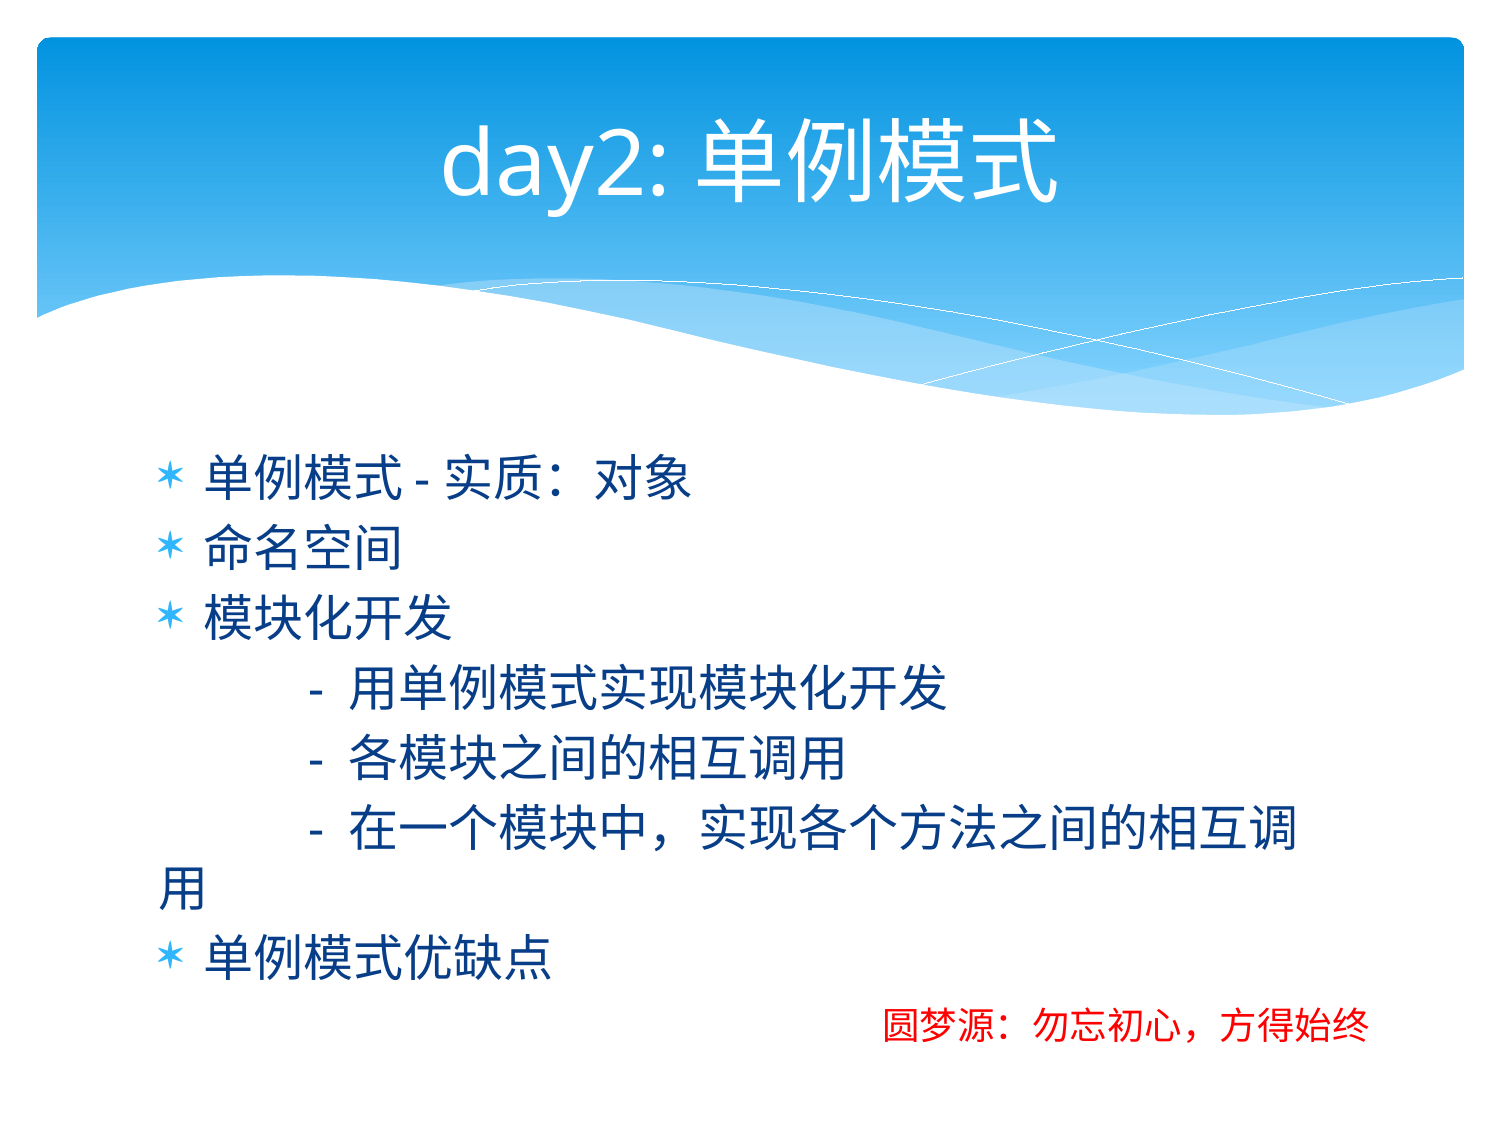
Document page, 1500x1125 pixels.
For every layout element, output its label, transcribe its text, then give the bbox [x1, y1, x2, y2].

list 单例模式-实质：对象 命名空间 模块化开发 - 用单例模式实现模块化开发 - 各模块之间的相互调用 - 在一个模块中，实现各个方法之间的相互调用 单例模式优缺点 [143, 438, 1359, 1005]
title day2:单例模式 [75, 55, 1425, 261]
